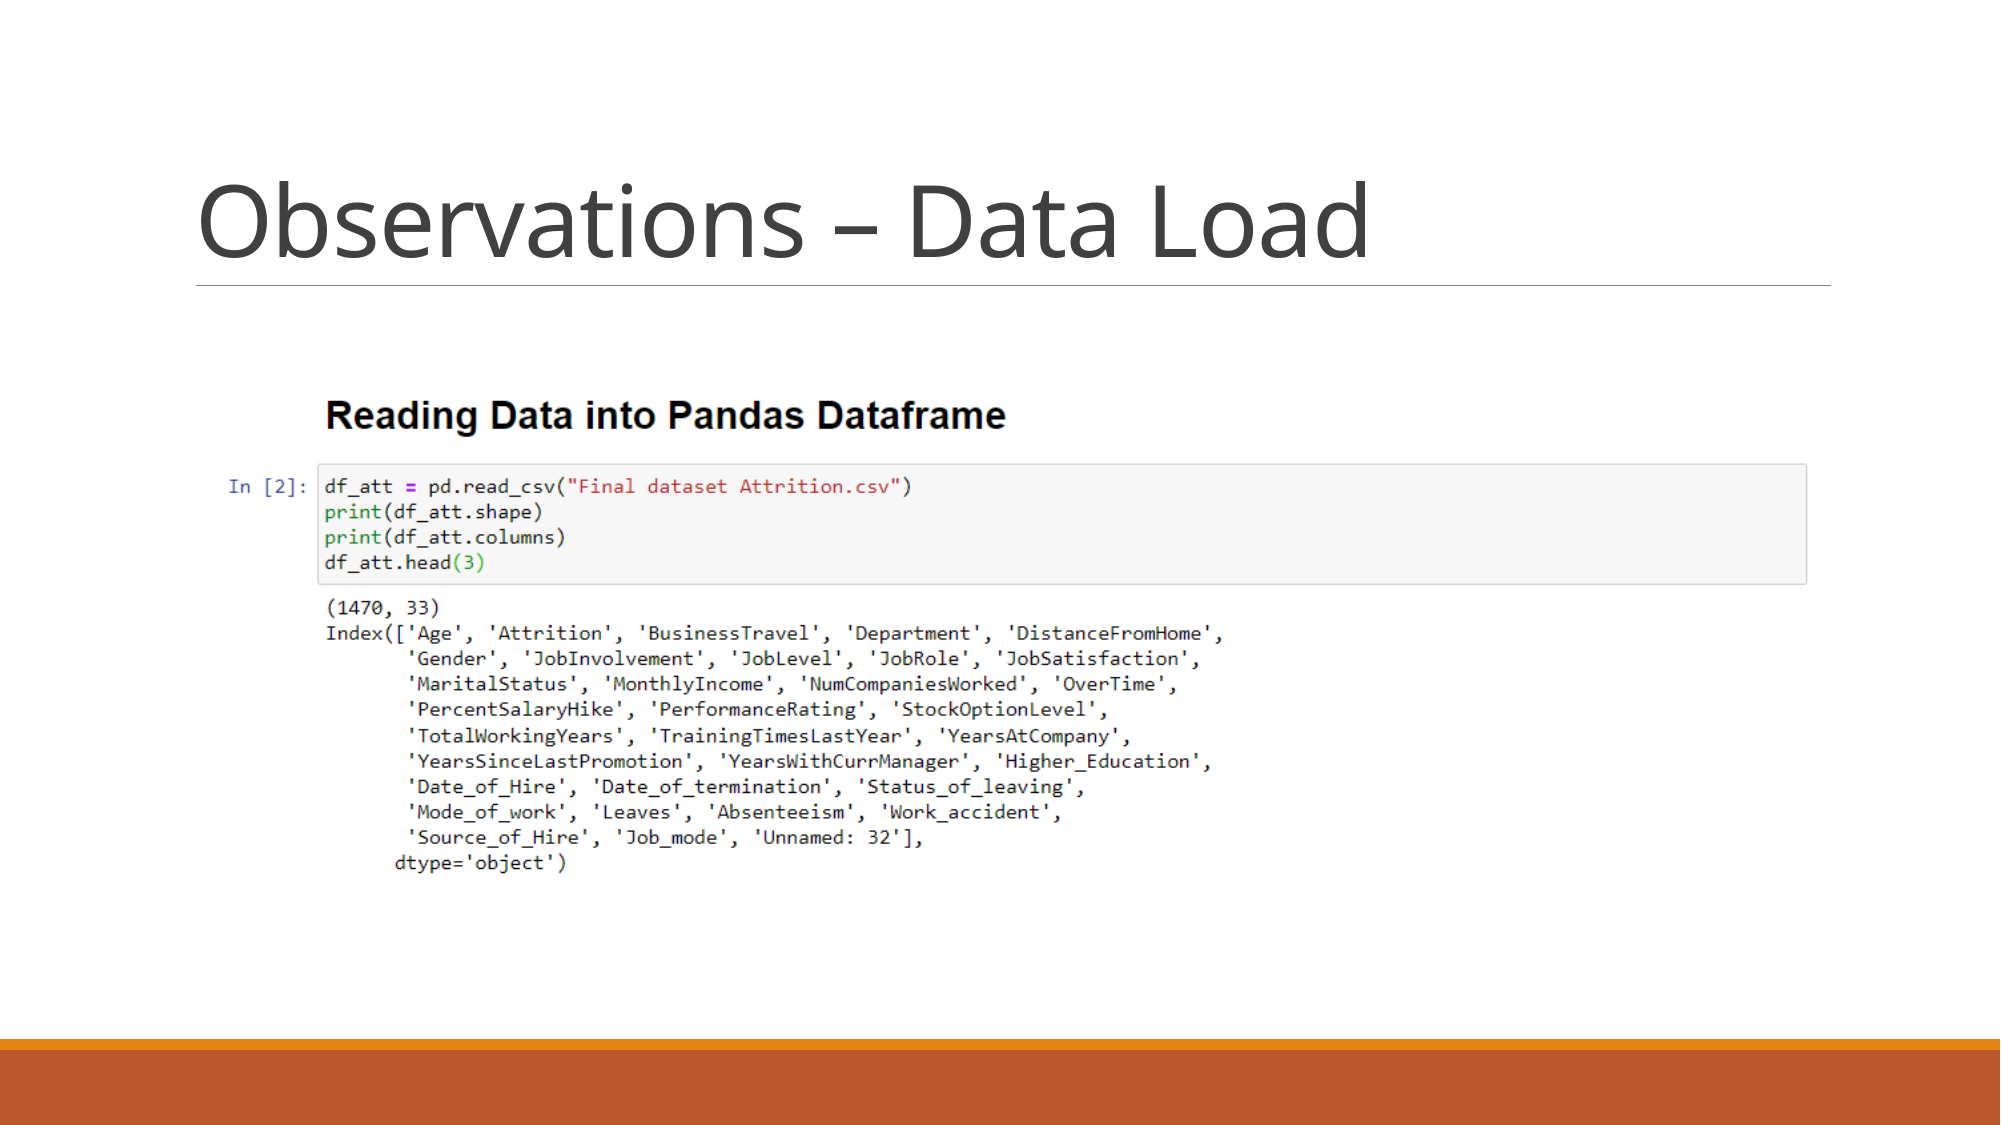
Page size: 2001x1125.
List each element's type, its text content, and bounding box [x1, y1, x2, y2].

title Observations – Data Load [180, 47, 1830, 285]
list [179, 373, 1831, 893]
